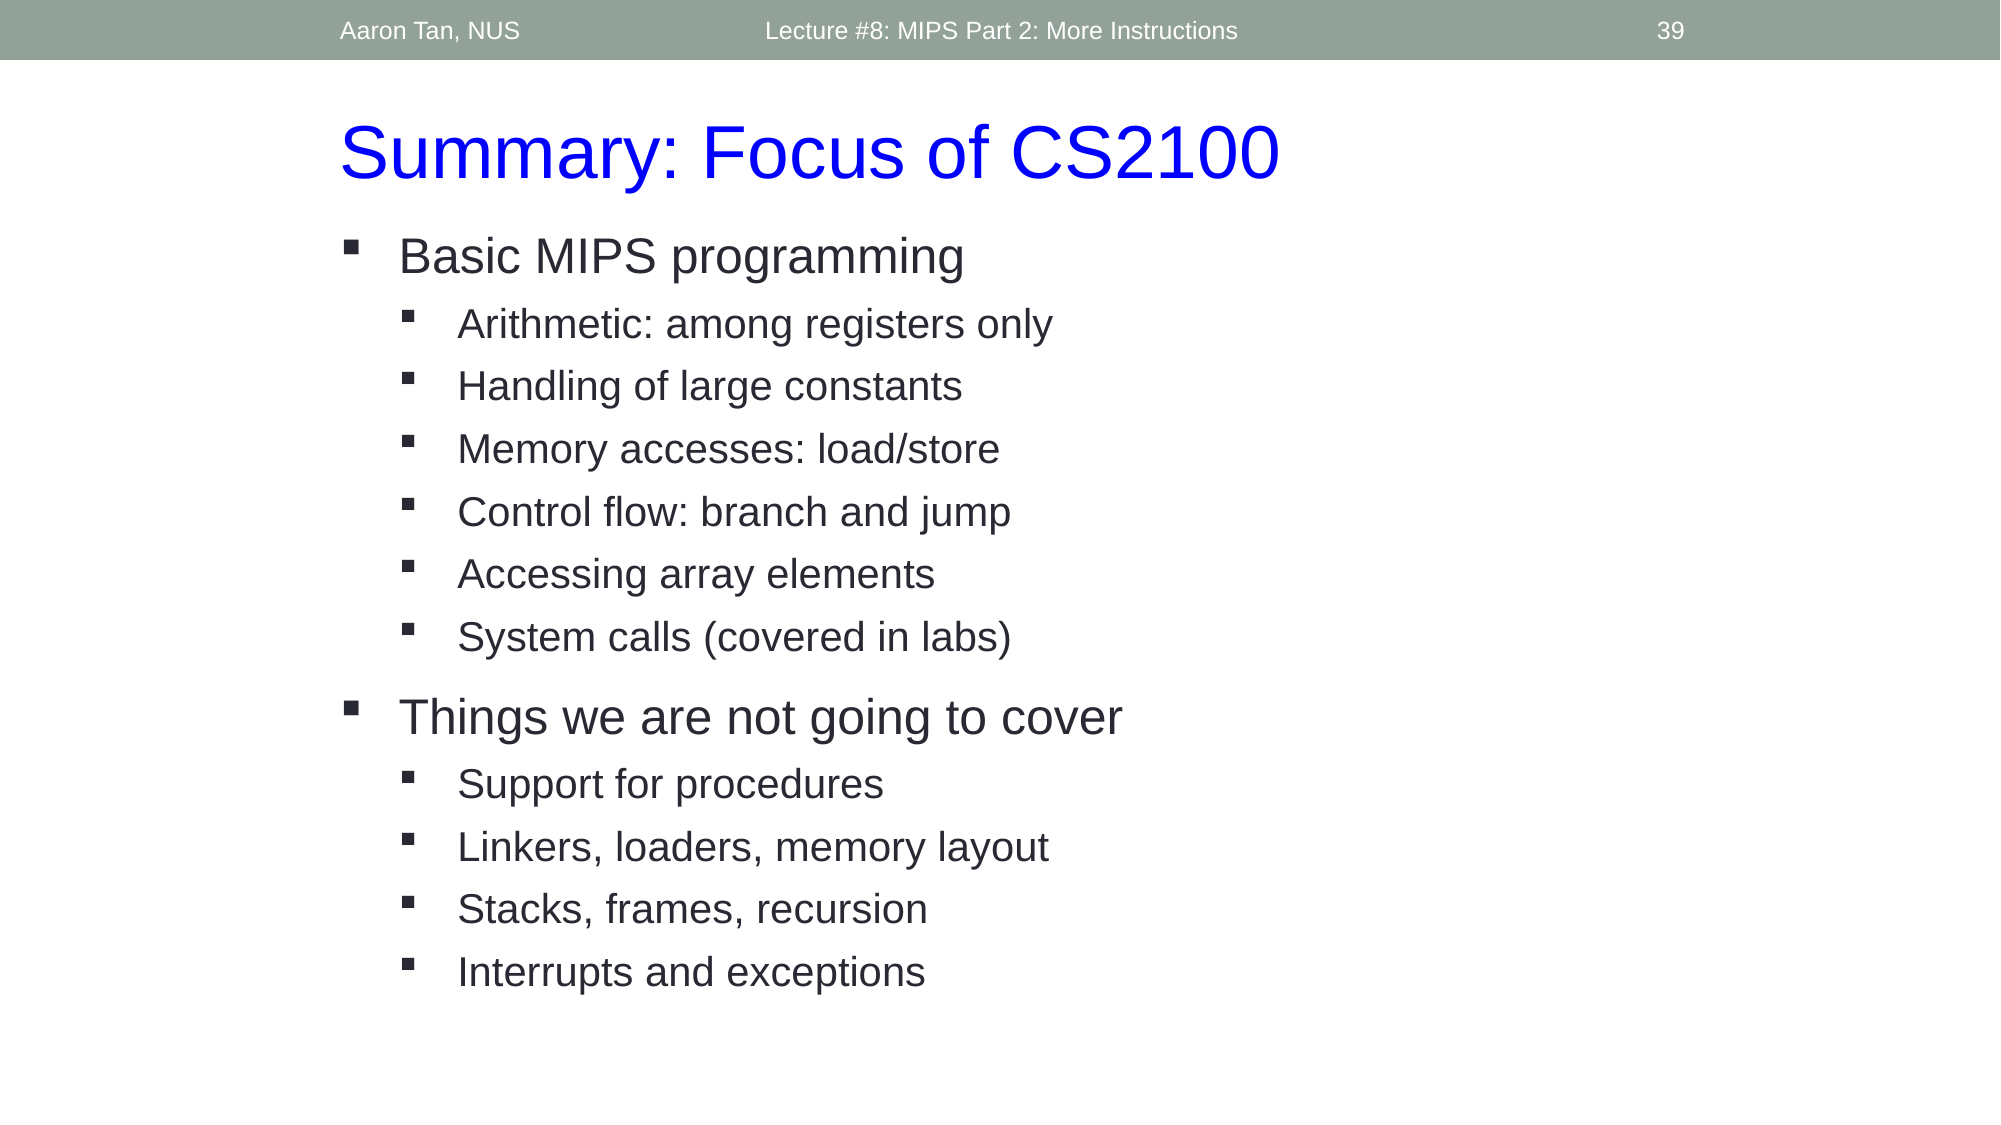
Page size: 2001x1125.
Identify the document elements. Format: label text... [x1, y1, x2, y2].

slide_number 39 [1558, 3, 1700, 57]
slide_number Aaron Tan, NUS [324, 3, 800, 57]
footer Lecture #8: MIPS Part 2: More Instructions [800, 3, 1558, 57]
text_box Summary: Focus of CS2100 [324, 96, 1700, 202]
text_box Basic MIPS programming Arithmetic: among registers only Handling of large constants Memory accesses: load/store Control flow: branch and jump Accessing array elements System calls (covered in labs) Things we are not going to cover Support for procedures Linkers, loaders, memory layout Stacks, frames, recursion Interrupts and exceptions [324, 216, 1675, 1029]
